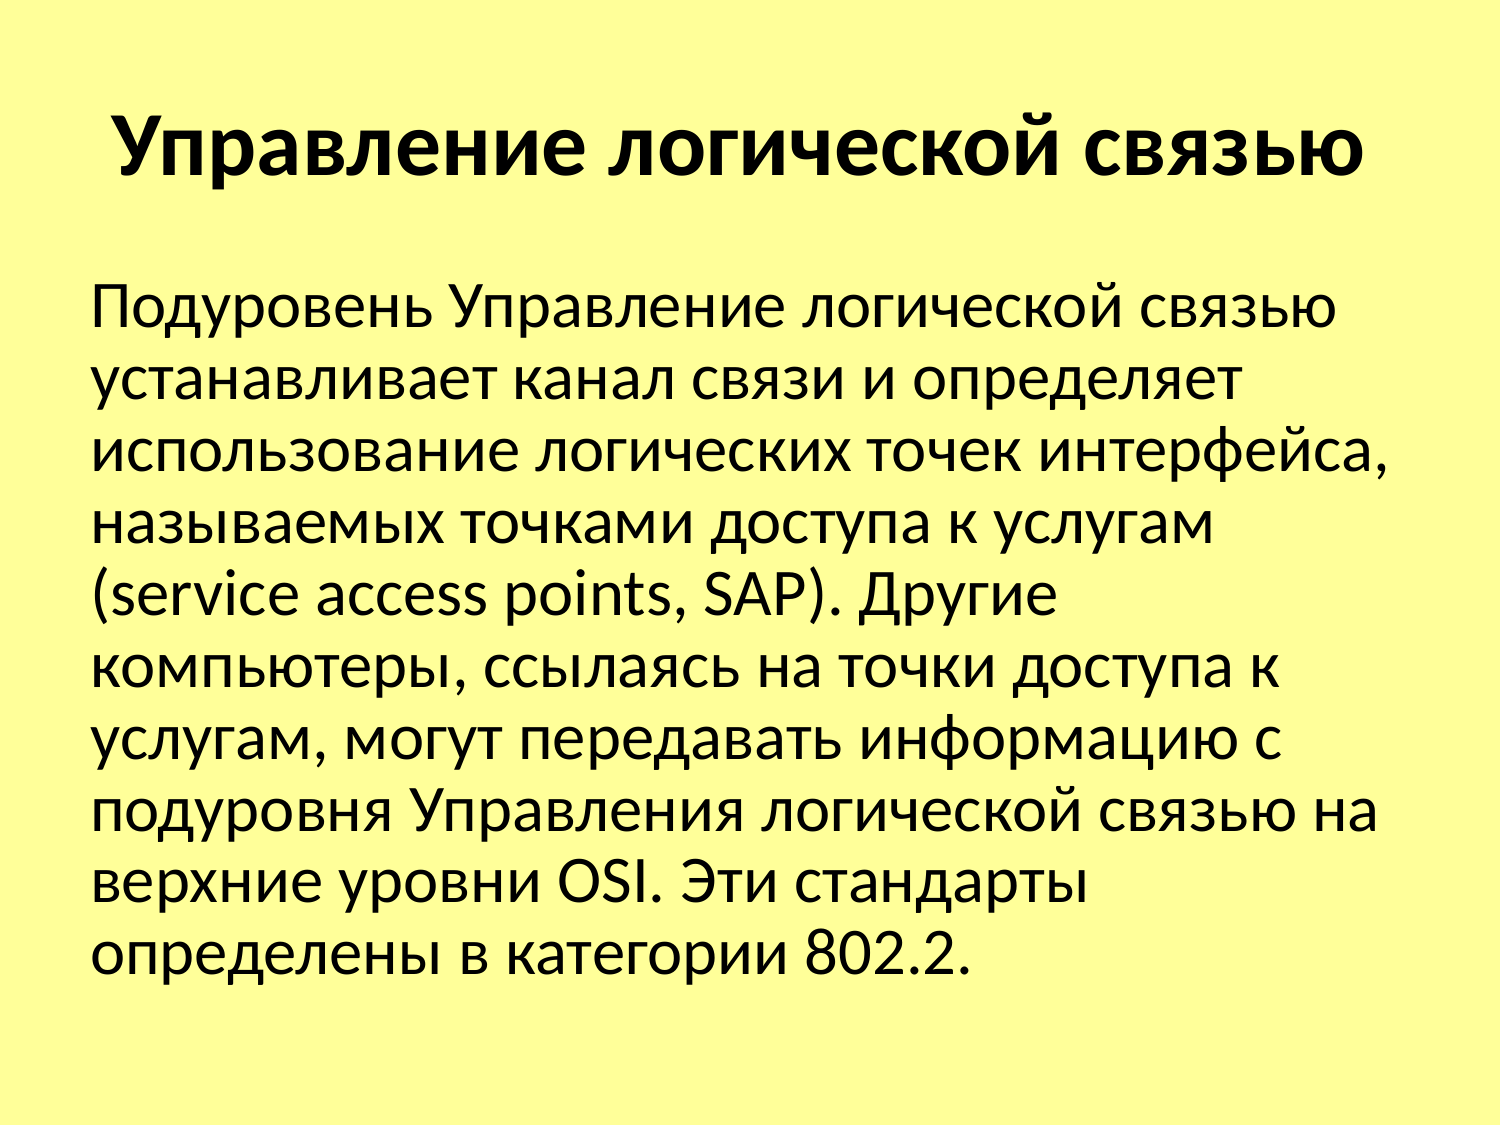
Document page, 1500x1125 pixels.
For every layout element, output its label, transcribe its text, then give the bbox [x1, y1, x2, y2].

list Подуровень Управление логической связью устанавливает канал связи и определяет использование логических точек интерфейса, называемых точками доступа к услугам (service access points, SAP). Другие компьютеры, ссылаясь на точки доступа к услугам, могут передавать информацию с подуровня Управления логической связью на верхние уровни OSI. Эти стандарты определены в категории 802.2. [75, 262, 1425, 1005]
title Управление логической связью [75, 45, 1425, 233]
